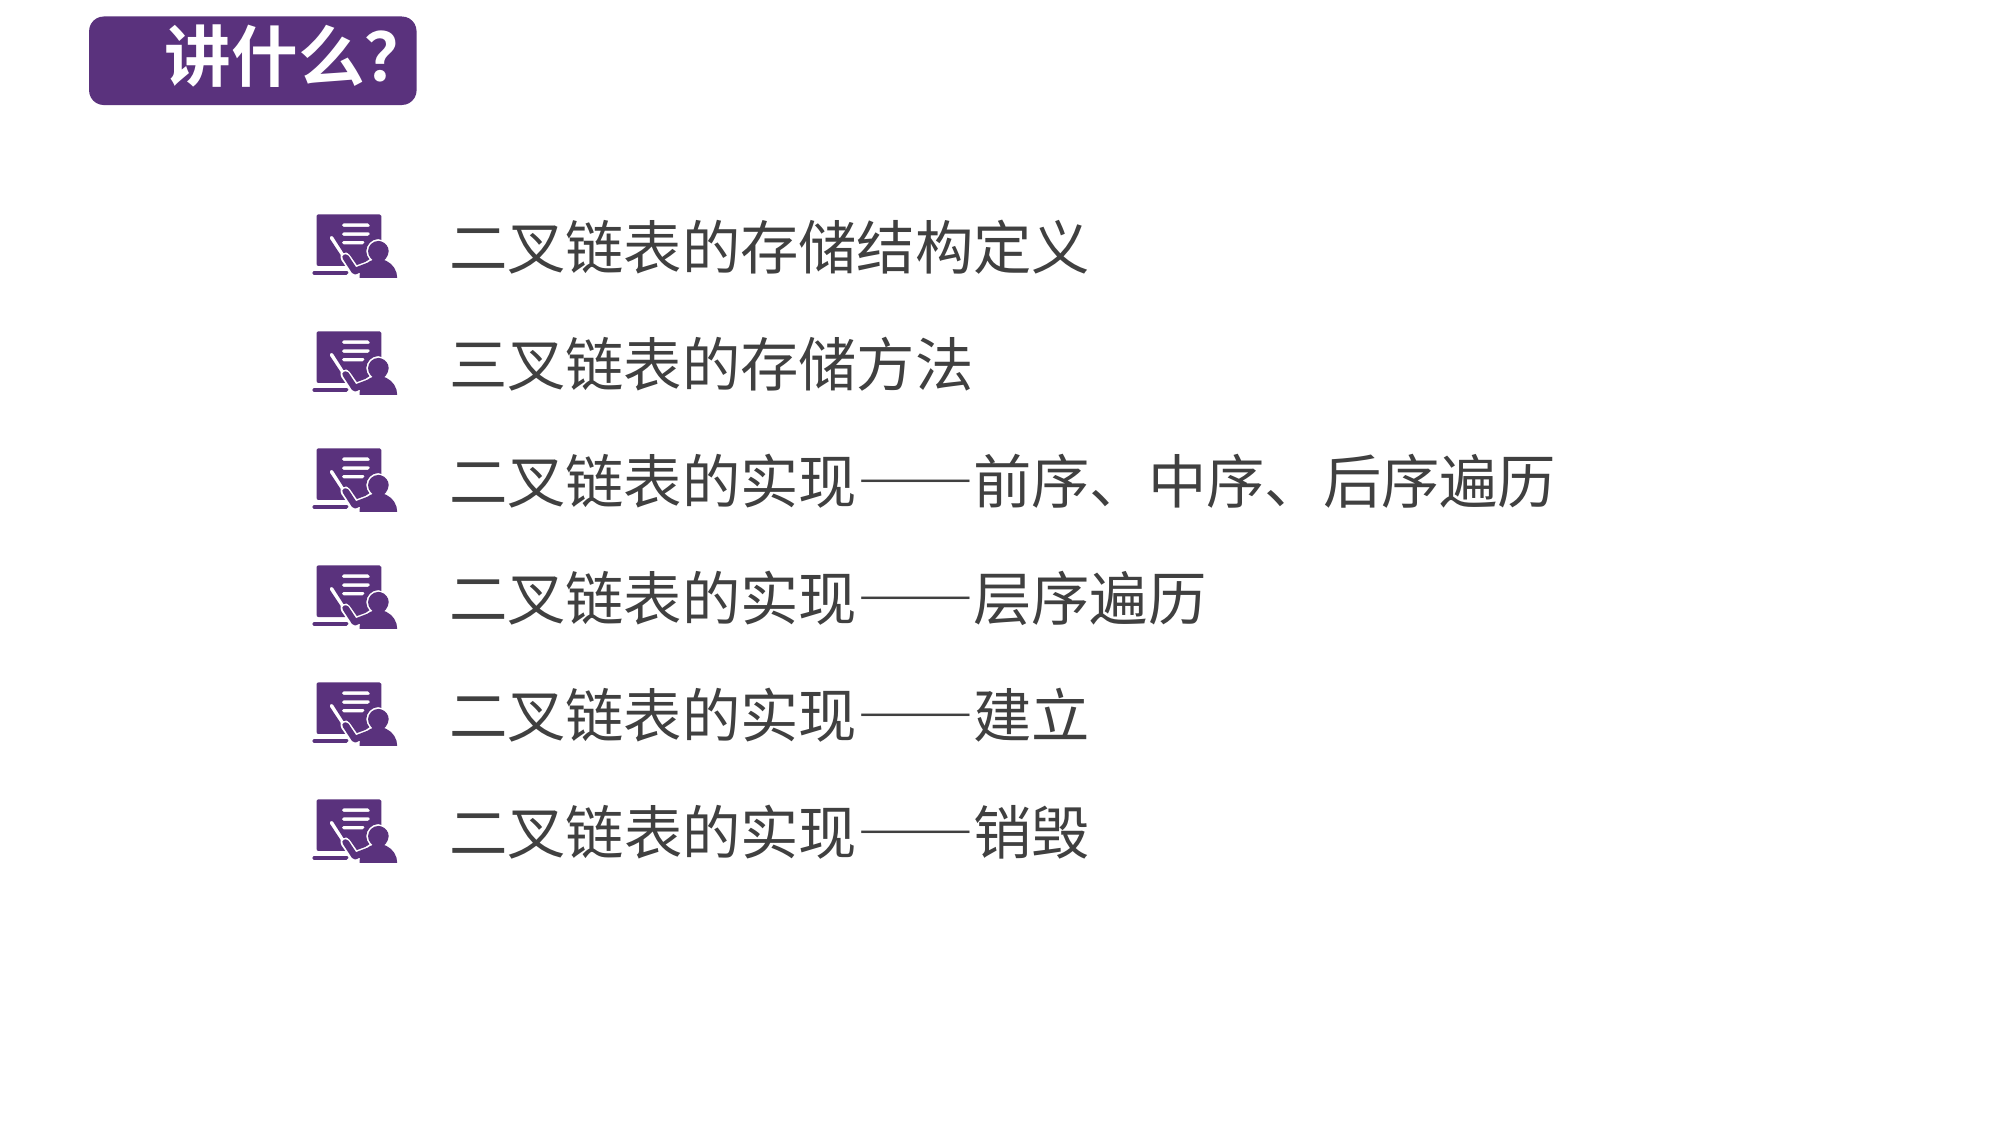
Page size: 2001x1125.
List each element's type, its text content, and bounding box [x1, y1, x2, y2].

text_box 二叉链表的实现——前序、中序、后序遍历 [434, 437, 1653, 523]
text_box [88, 15, 418, 107]
text_box 二叉链表的实现——层序遍历 [434, 554, 1653, 640]
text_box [312, 565, 398, 629]
text_box 二叉链表的实现——建立 [434, 671, 1653, 757]
text_box 讲什么？ [122, 7, 408, 103]
text_box 二叉链表的实现——销毁 [434, 788, 1543, 874]
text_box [312, 799, 398, 863]
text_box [312, 448, 398, 512]
text_box 三叉链表的存储方法 [434, 320, 1188, 406]
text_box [312, 682, 398, 746]
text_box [312, 214, 398, 278]
text_box 二叉链表的存储结构定义 [434, 203, 1188, 289]
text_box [312, 331, 398, 395]
